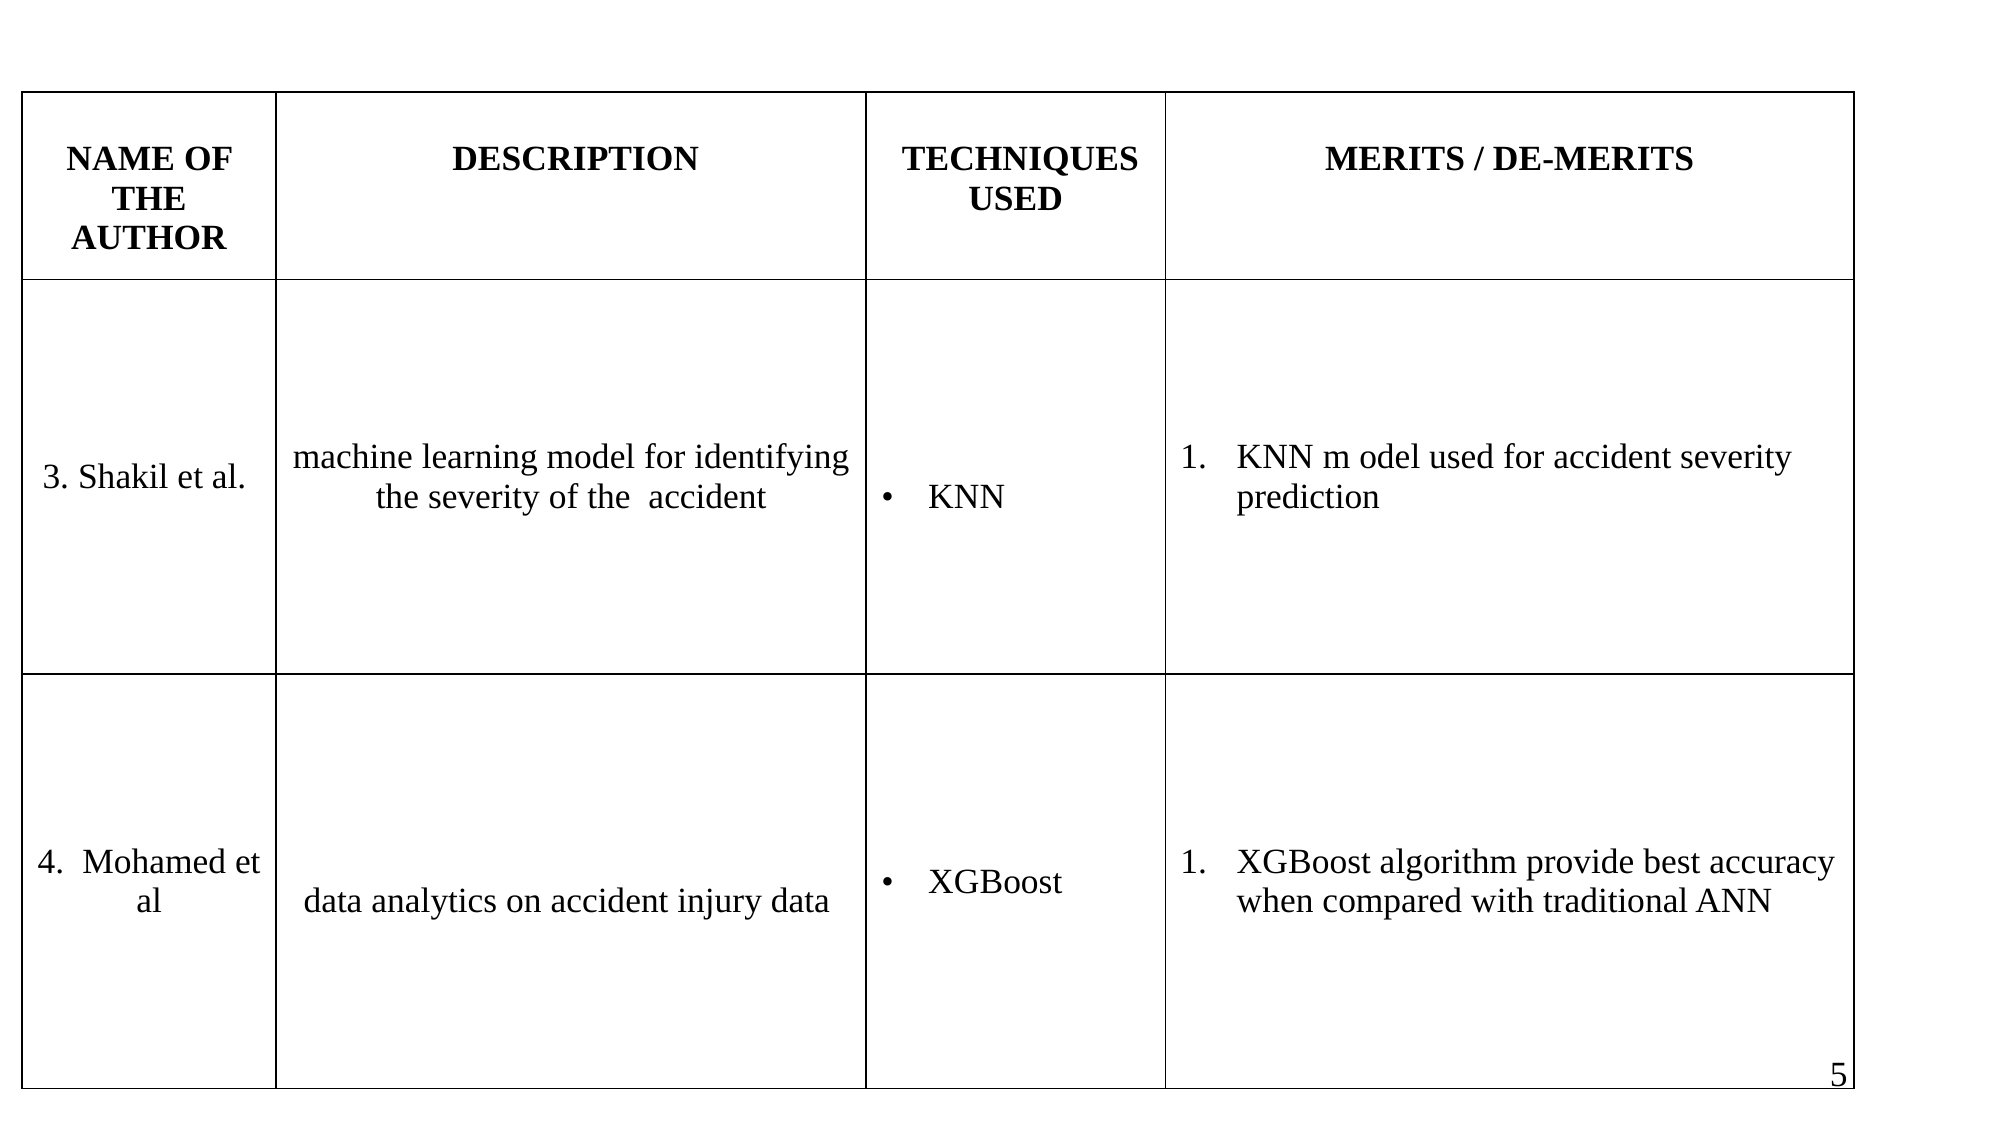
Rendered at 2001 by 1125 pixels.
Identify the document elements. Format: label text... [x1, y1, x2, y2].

table_cell XGBoost [867, 675, 1165, 1088]
table_cell XGBoost algorithm provide best accuracy when compared with traditional ANN [1166, 675, 1853, 1088]
table_cell KNN m odel used for accident severity prediction [1166, 280, 1853, 673]
table_header MERITS / DE-MERITS [1166, 93, 1853, 279]
table_cell 4. Mohamed et al [23, 675, 275, 1088]
table_cell 3. Shakil et al. [23, 280, 275, 673]
table_cell data analytics on accident injury data [277, 675, 865, 1088]
table_header DESCRIPTION [277, 93, 865, 279]
table_cell KNN [867, 280, 1165, 673]
slide_number 5 [1412, 1042, 1863, 1103]
table_header NAME OF THE AUTHOR [23, 93, 275, 279]
table_header TECHNIQUES USED [867, 93, 1165, 279]
table_cell machine learning model for identifying the severity of the accident [277, 280, 865, 673]
